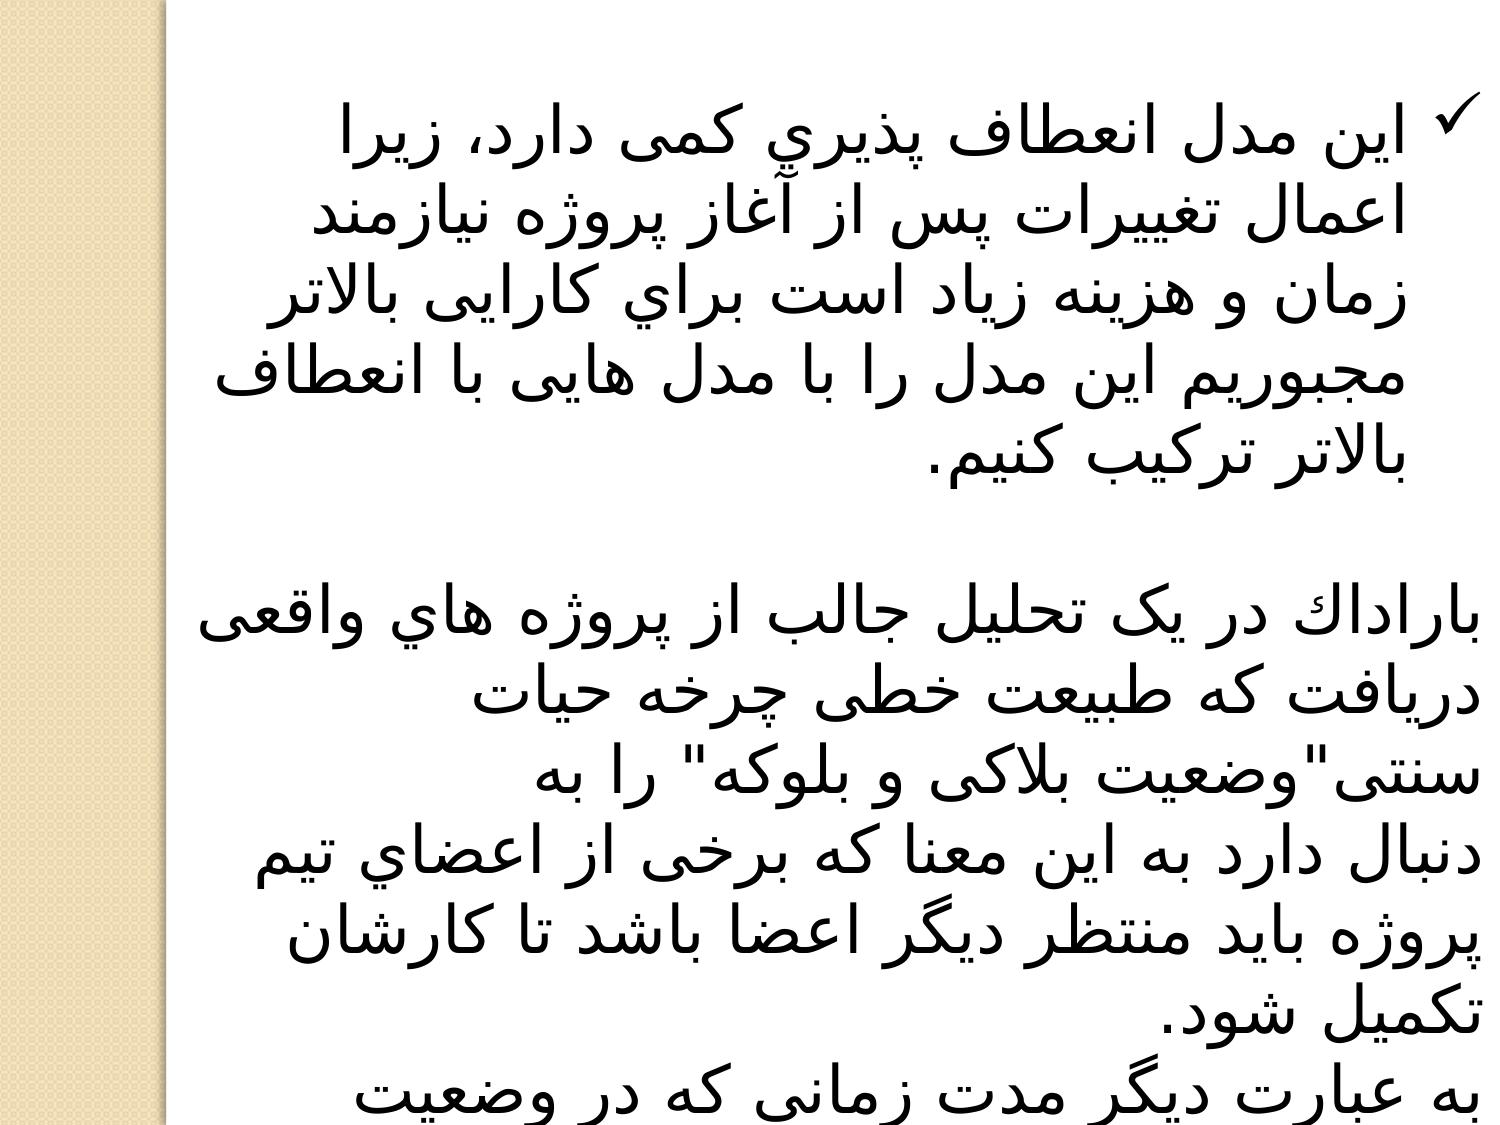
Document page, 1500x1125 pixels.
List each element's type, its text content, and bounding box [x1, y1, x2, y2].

text_box این مدل انعطاف پذیري کمی دارد، زیرا اعمال تغییرات پس از آغاز پروژه نیازمند زمان و هزینه زیاد است براي کارایی بالاتر مجبوریم این مدل را با مدل هایی با انعطاف بالاتر ترکیب کنیم. باراداك در یک تحلیل جالب از پروژه هاي واقعی دریافت که طبیعت خطی چرخه حیات سنتی"وضعیت بلاکی و بلوکه" را به دنبال دارد به این معنا که برخی از اعضاي تیم پروژه باید منتظر دیگر اعضا باشد تا کارشان تکمیل شود. به عبارت دیگر مدت زمانی که در وضعیت انتظار سپري میشود از زمان تولید نرم افزار پیشی میگیرد! این وضعیت بلاکی در ابتداي واکنش هاي فرآیند خطی ترتیبی نمود بیشتري می یابد. [162, 0, 1500, 1125]
